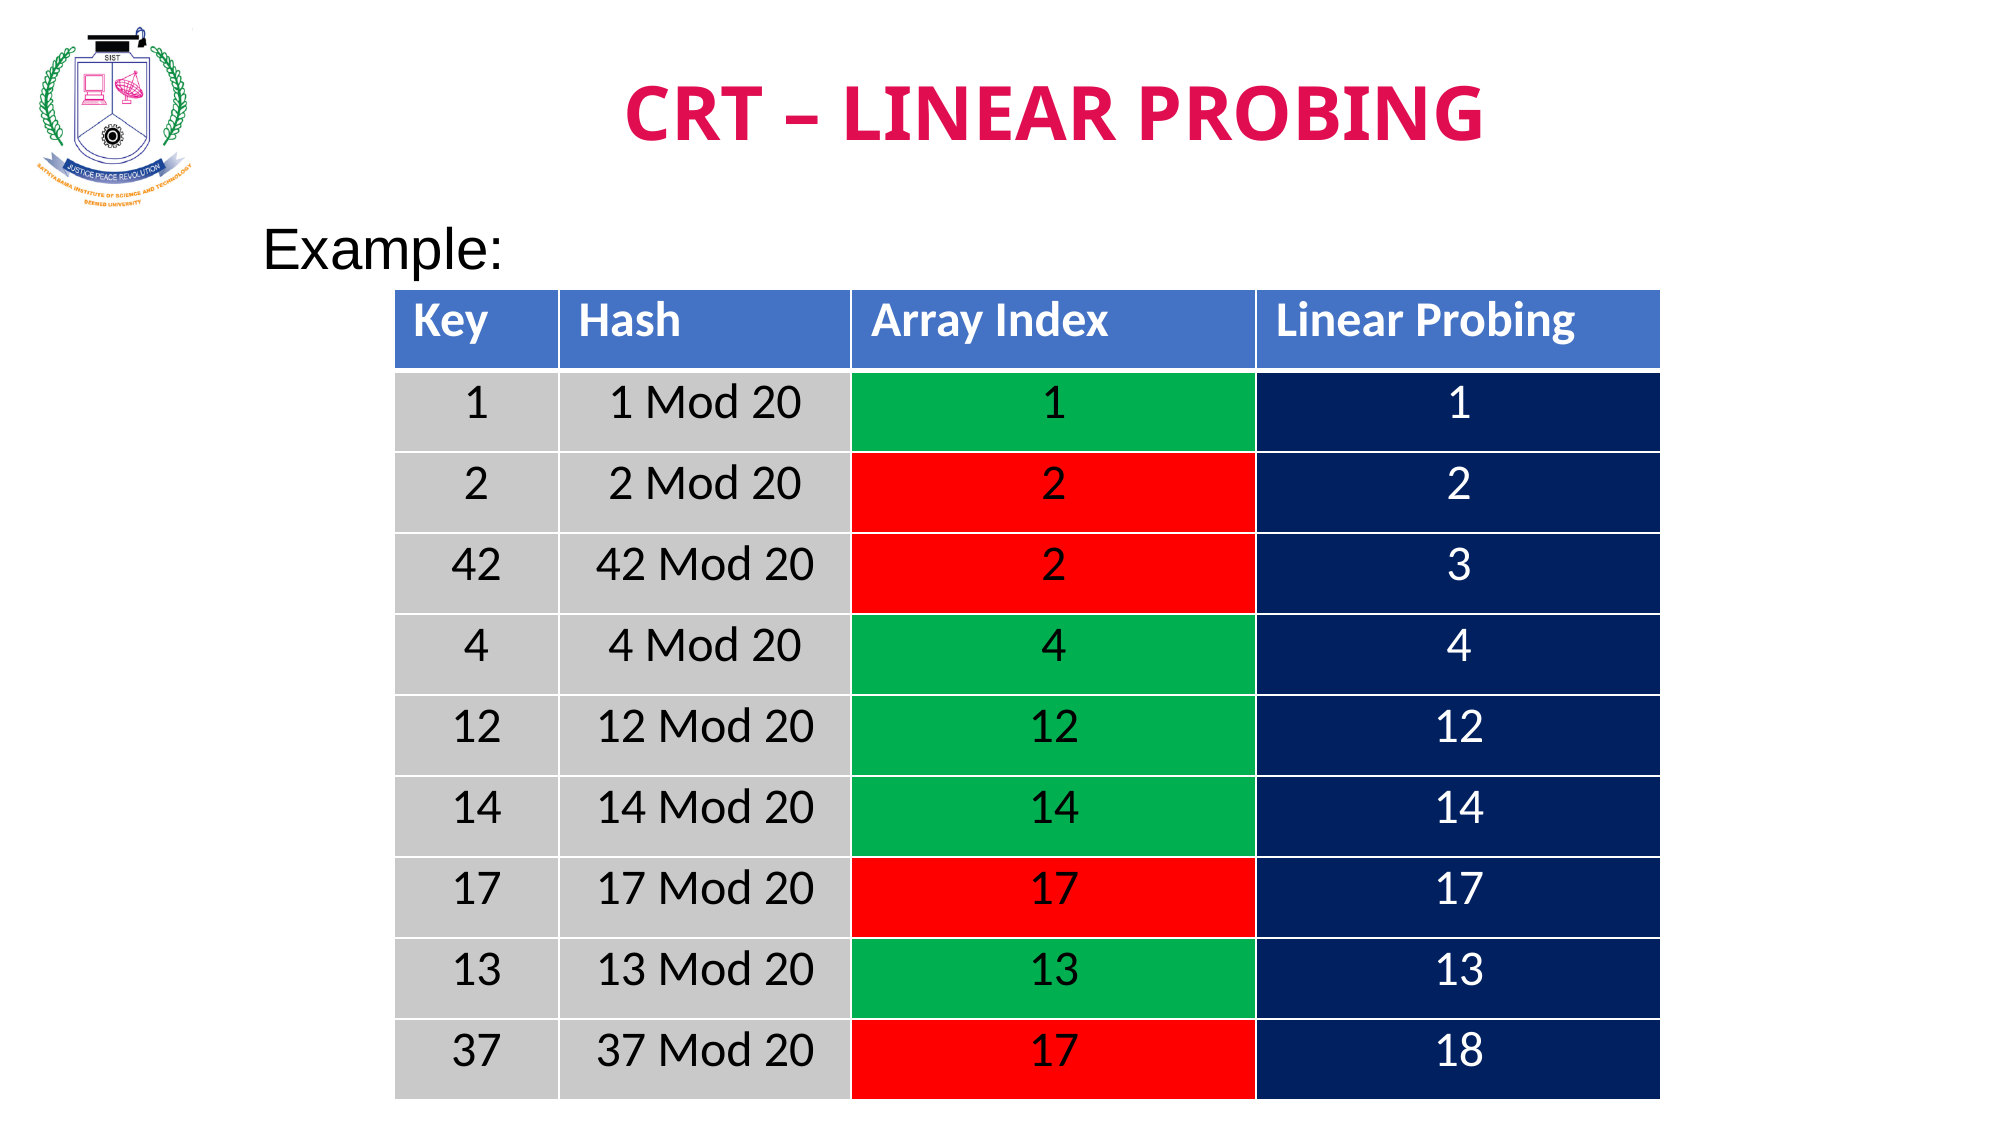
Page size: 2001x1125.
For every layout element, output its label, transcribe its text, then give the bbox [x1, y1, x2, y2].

table_cell 14 [852, 777, 1255, 856]
table_cell 13 Mod 20 [560, 939, 850, 1018]
table_cell 4 Mod 20 [560, 615, 850, 694]
text_box CRT – LINEAR PROBING [321, 58, 1791, 164]
table_cell 12 Mod 20 [560, 696, 850, 775]
table_cell 13 [395, 939, 558, 1018]
table_cell 2 [1257, 453, 1660, 532]
table_cell 2 [852, 534, 1255, 613]
table_cell 1 [395, 373, 558, 451]
table_cell 3 [1257, 534, 1660, 613]
table_cell 14 [395, 777, 558, 856]
table_cell 42 [395, 534, 558, 613]
table_cell 18 [1257, 1020, 1660, 1099]
table_cell 13 [852, 939, 1255, 1018]
table_cell 2 [395, 453, 558, 532]
text_box Example: [247, 203, 603, 289]
table_cell 14 [1257, 777, 1660, 856]
table_cell 17 [395, 858, 558, 937]
table_cell 37 [395, 1020, 558, 1099]
table_header Key [395, 290, 558, 368]
table_header Array Index [852, 290, 1255, 368]
table_cell 37 Mod 20 [560, 1020, 850, 1099]
table_cell 4 [852, 615, 1255, 694]
table_cell 17 [1257, 858, 1660, 937]
table_cell 17 [852, 1020, 1255, 1099]
table_cell 1 Mod 20 [560, 373, 850, 451]
table_cell 17 [852, 858, 1255, 937]
table_cell 17 Mod 20 [560, 858, 850, 937]
list Example [0, 24, 2000, 151]
table_cell 12 [395, 696, 558, 775]
table_cell 14 Mod 20 [560, 777, 850, 856]
table_cell 12 [1257, 696, 1660, 775]
table_cell 13 [1257, 939, 1660, 1018]
table_cell 2 Mod 20 [560, 453, 850, 532]
table_cell 2 [852, 453, 1255, 532]
table_header Hash [560, 290, 850, 368]
table_cell 12 [852, 696, 1255, 775]
table_cell 42 Mod 20 [560, 534, 850, 613]
table_cell 4 [395, 615, 558, 694]
picture [25, 151, 193, 213]
table_cell 1 [1257, 373, 1660, 451]
table_cell 1 [852, 373, 1255, 451]
table_cell 4 [1257, 615, 1660, 694]
table_header Linear Probing [1257, 290, 1660, 368]
